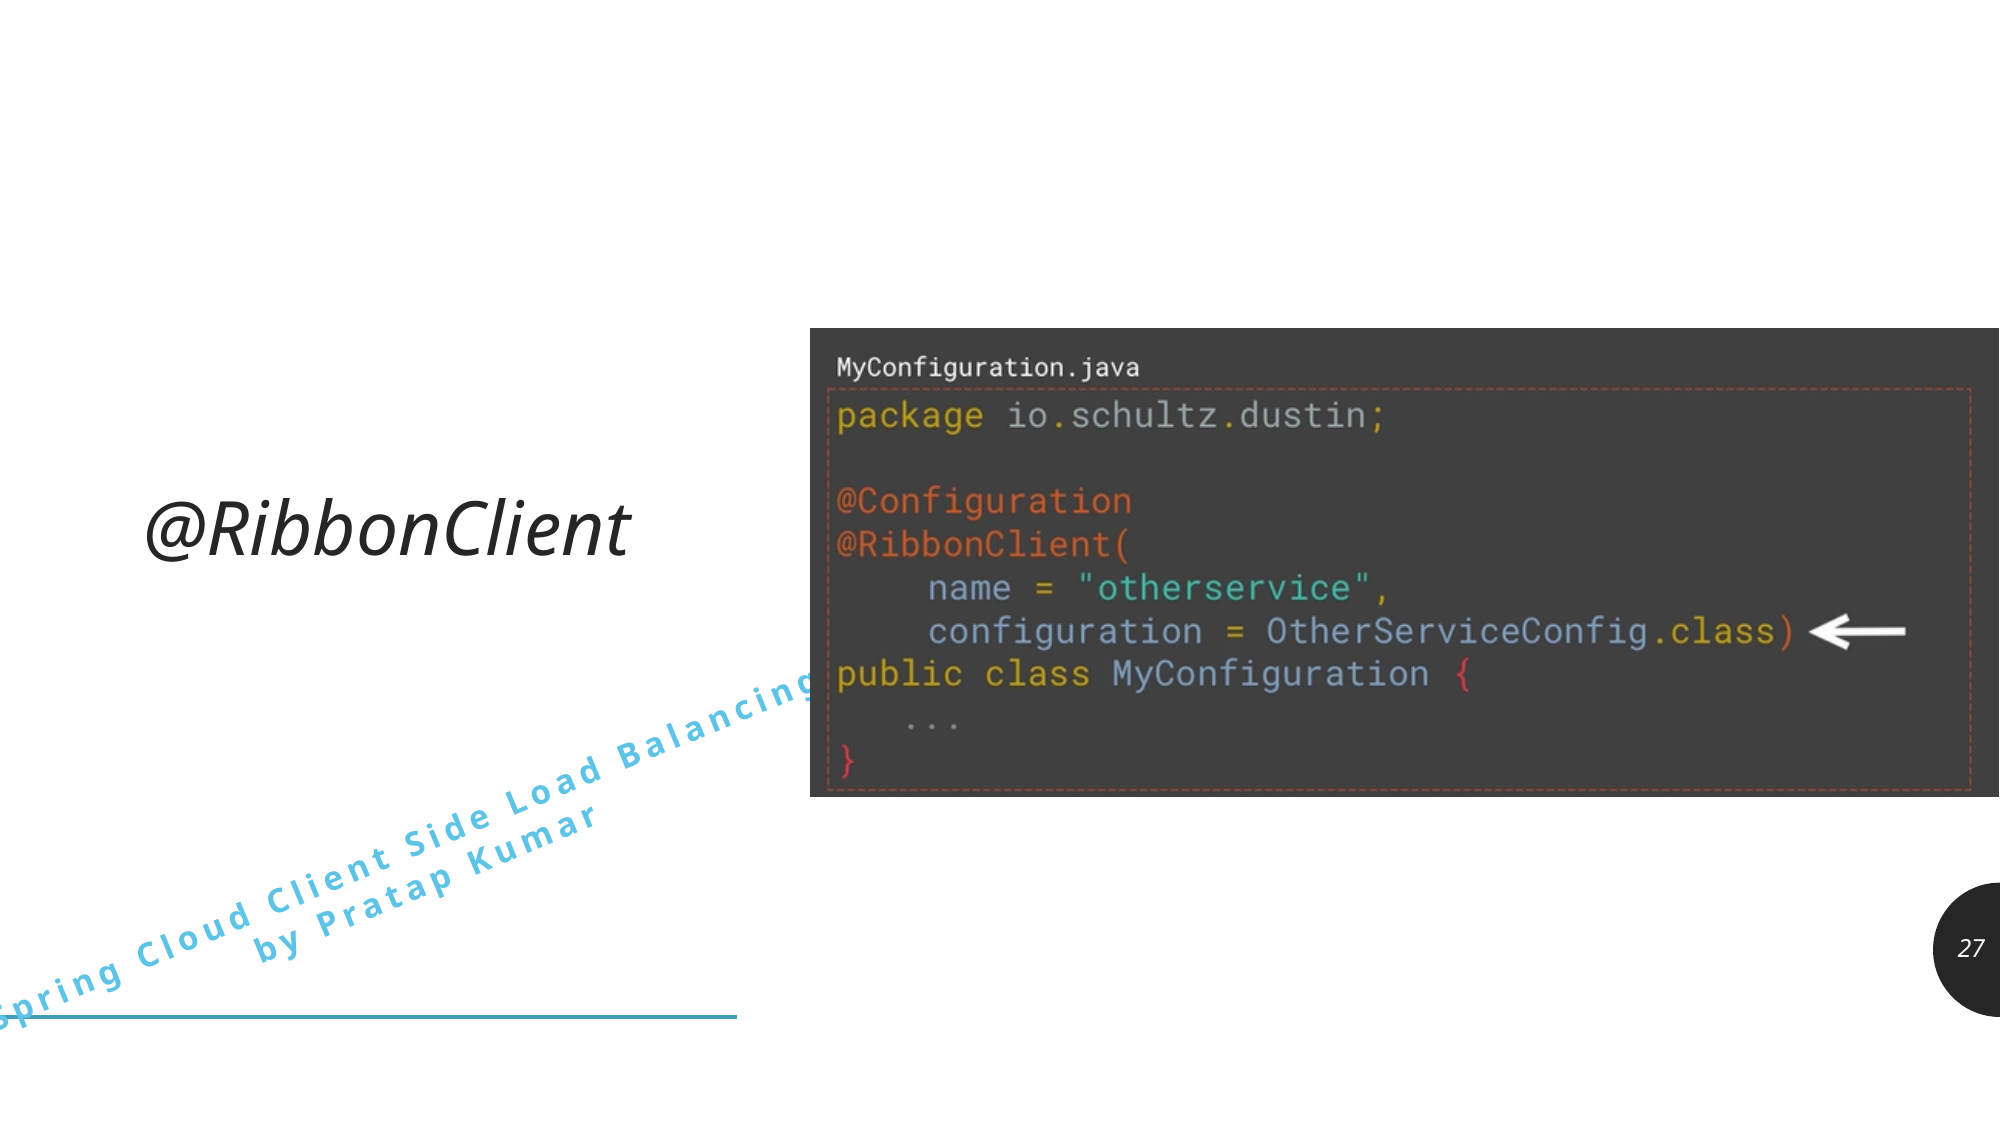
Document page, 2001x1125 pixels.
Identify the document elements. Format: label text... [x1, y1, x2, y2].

title @RibbonClient [22, 303, 752, 580]
picture [810, 328, 1999, 797]
slide_number 27 [1933, 919, 2000, 980]
